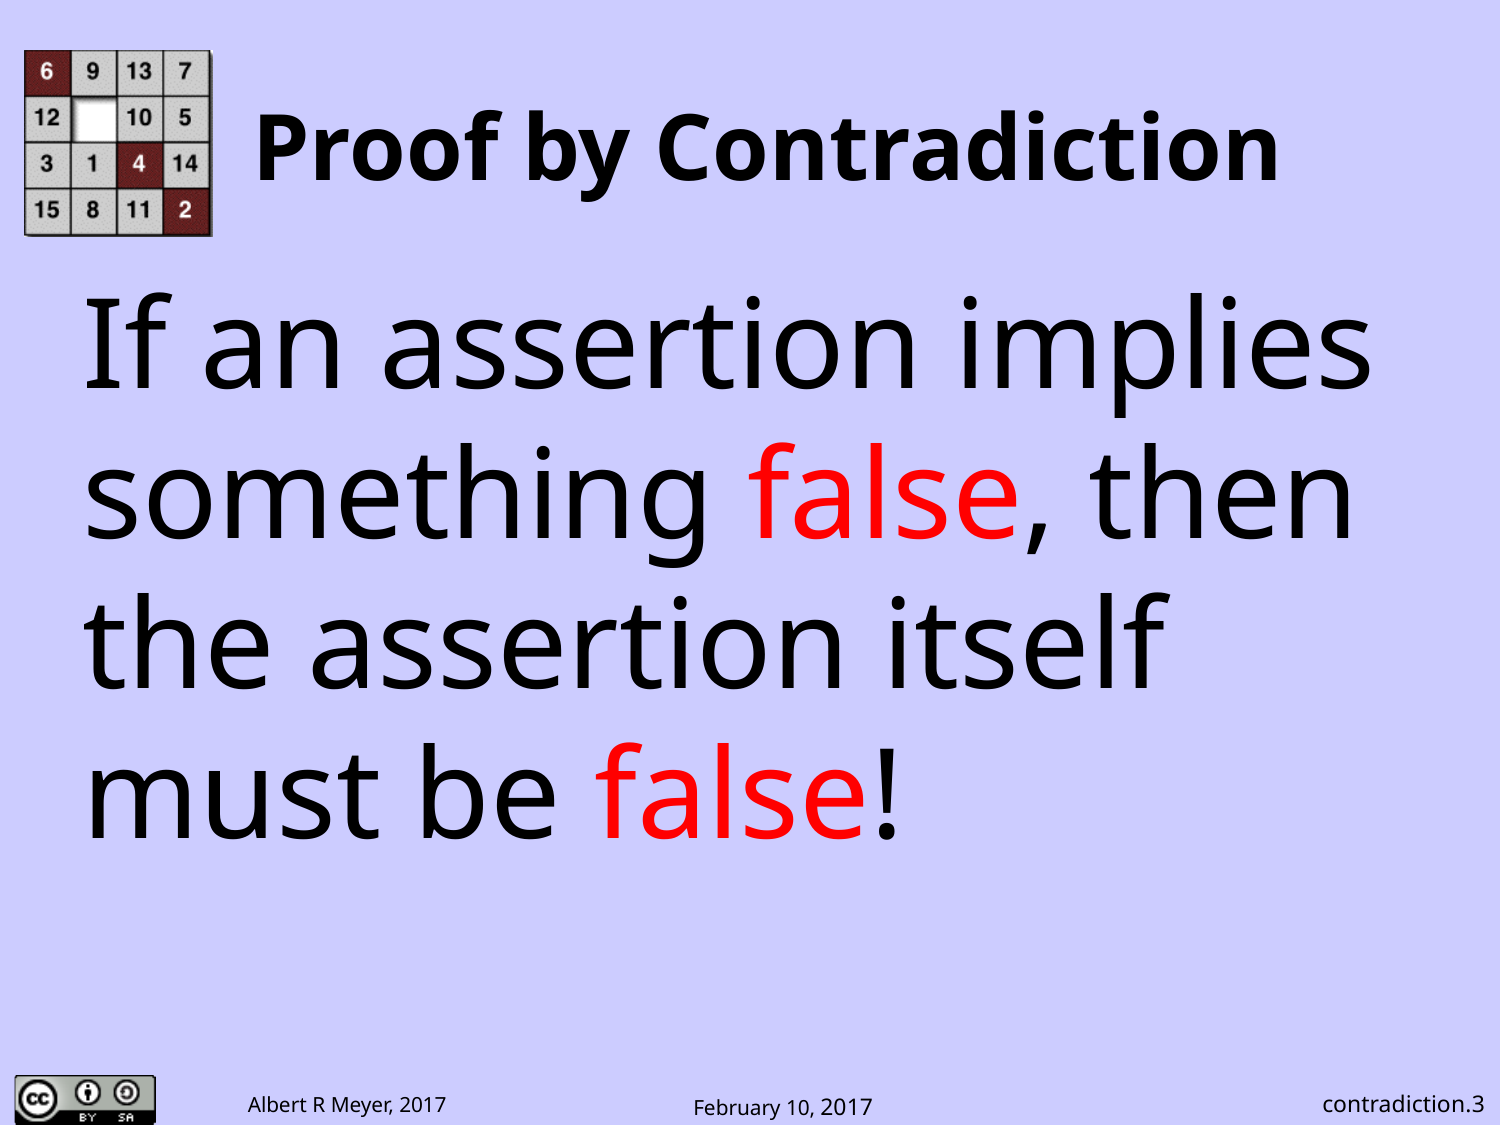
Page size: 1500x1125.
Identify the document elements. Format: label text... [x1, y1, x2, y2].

title Proof by Contradiction [237, 49, 1476, 238]
slide_number contradiction.3 [1305, 1081, 1500, 1125]
picture [14, 1075, 156, 1125]
picture [24, 50, 213, 237]
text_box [537, 328, 688, 397]
text_box If an assertion implies something false, then the assertion itself must be false! [67, 256, 1425, 872]
